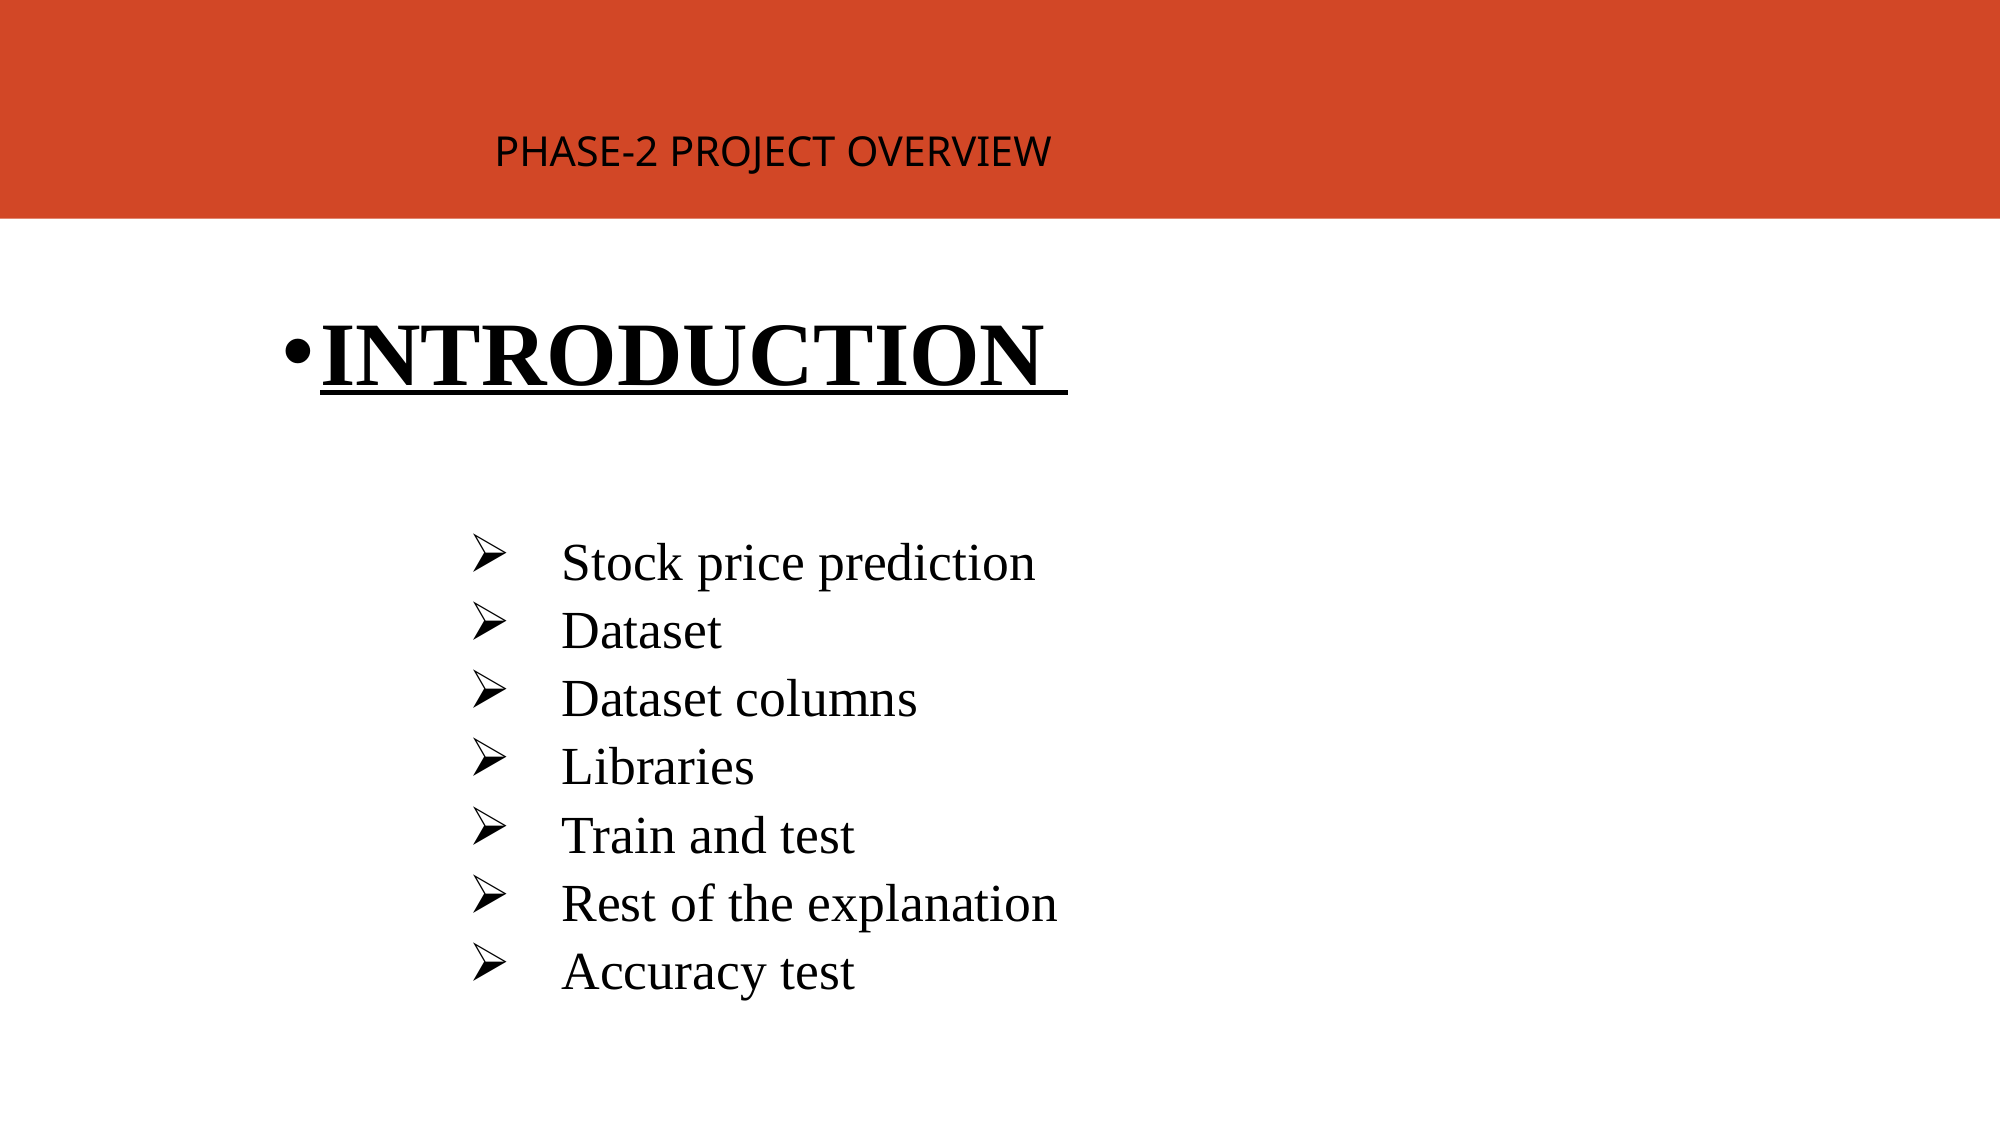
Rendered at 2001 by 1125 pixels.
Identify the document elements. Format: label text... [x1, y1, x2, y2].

list INTRODUCTION Stock price prediction Dataset Dataset columns Libraries Train and test Rest of the explanation Accuracy test [267, 299, 1579, 1014]
title PHASE-2 PROJECT OVERVIEW [479, 122, 2000, 233]
